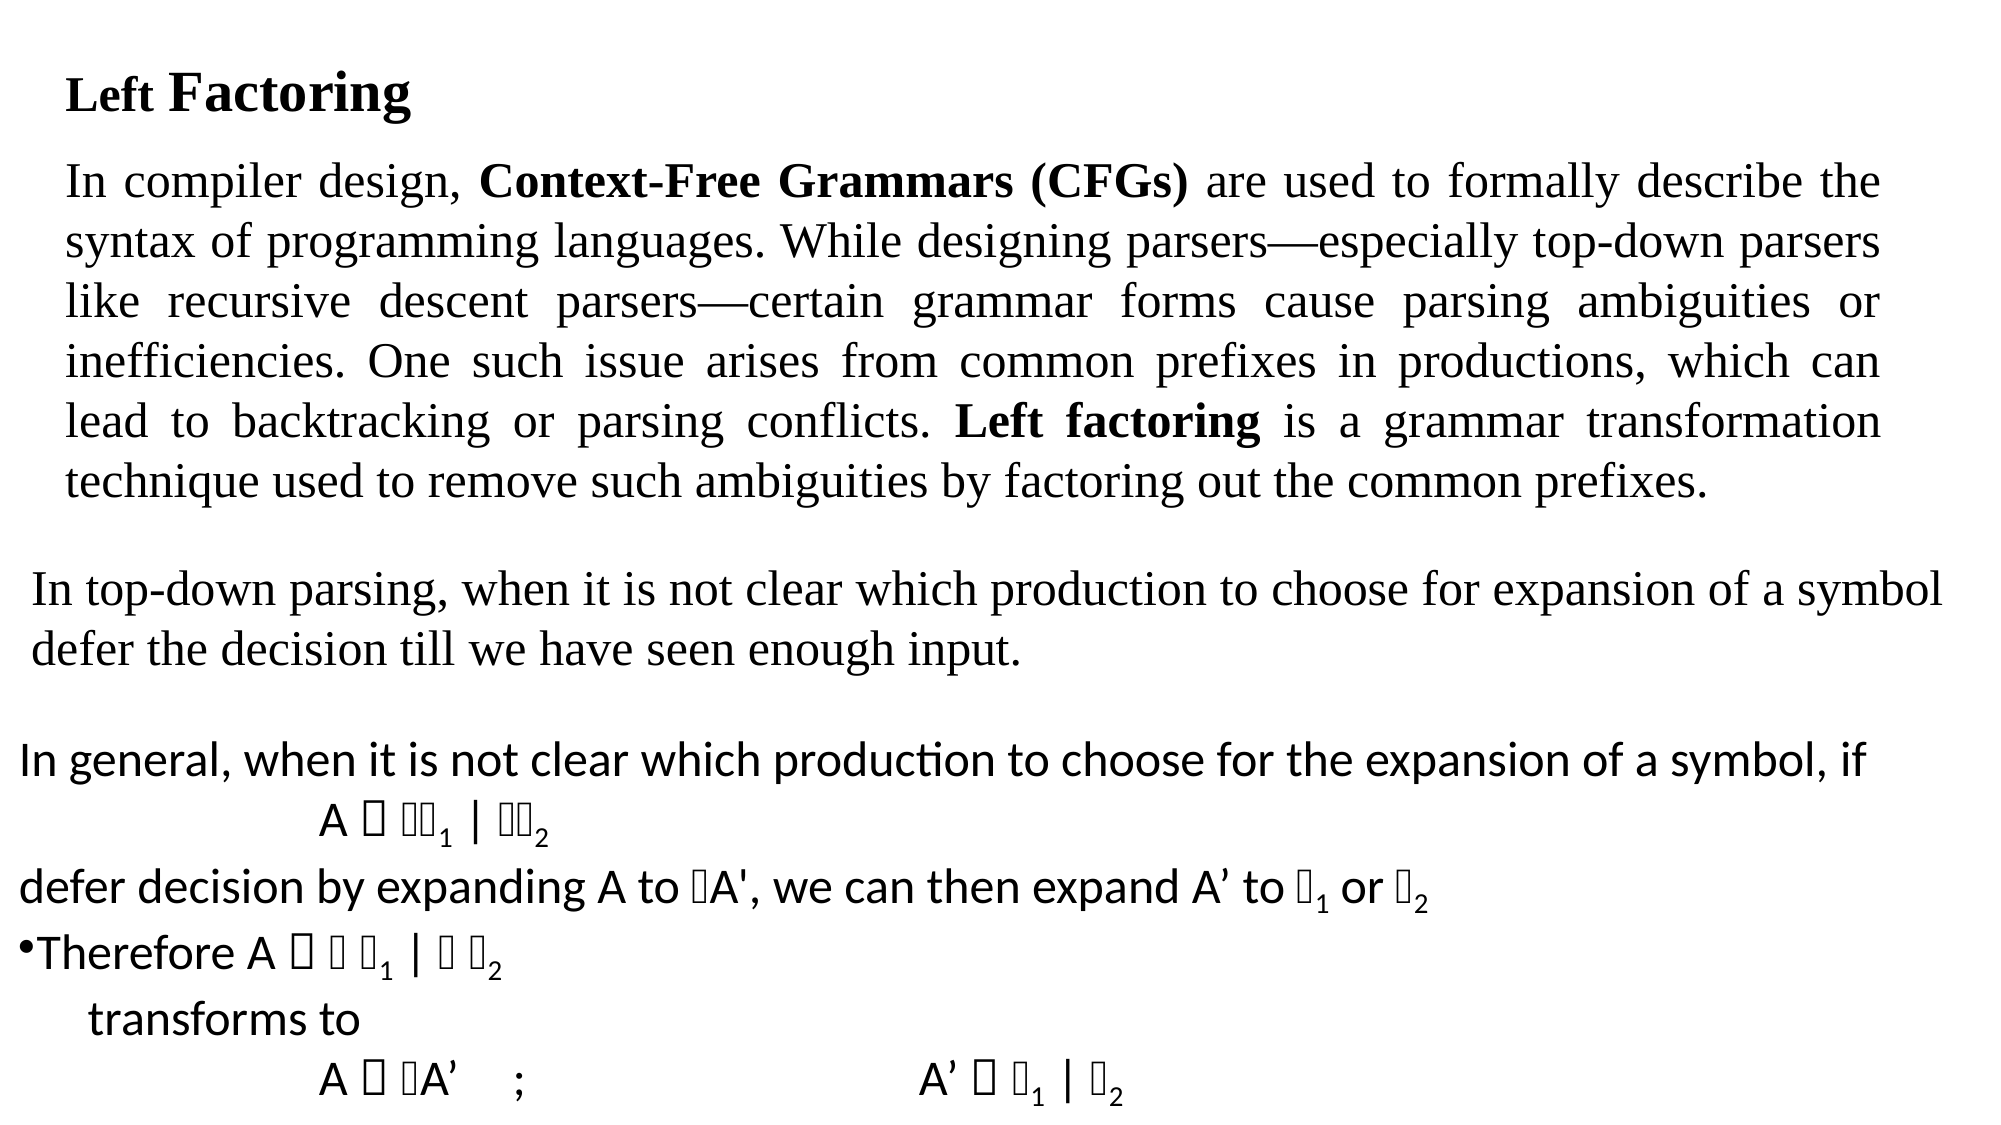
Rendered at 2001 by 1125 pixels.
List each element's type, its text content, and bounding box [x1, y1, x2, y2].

title Left Factoring [50, 32, 1776, 140]
text_box In compiler design, Context-Free Grammars (CFGs) are used to formally describe the syntax of programming languages. While designing parsers—especially top-down parsers like recursive descent parsers—certain grammar forms cause parsing ambiguities or inefficiencies. One such issue arises from common prefixes in productions, which can lead to backtracking or parsing conflicts. Left factoring is a grammar transformation technique used to remove such ambiguities by factoring out the common prefixes. [50, 140, 1897, 515]
text_box In top-down parsing, when it is not clear which production to choose for expansion of a symbol defer the decision till we have seen enough input. In general, when it is not clear which production to choose for the expansion of a symbol, if A  1 | 2 defer decision by expanding A to A', we can then expand A’ to 1 or 2 Therefore A   1 |  2 transforms to A  A’ ; A’  1 | 2 [18, 543, 2000, 1112]
